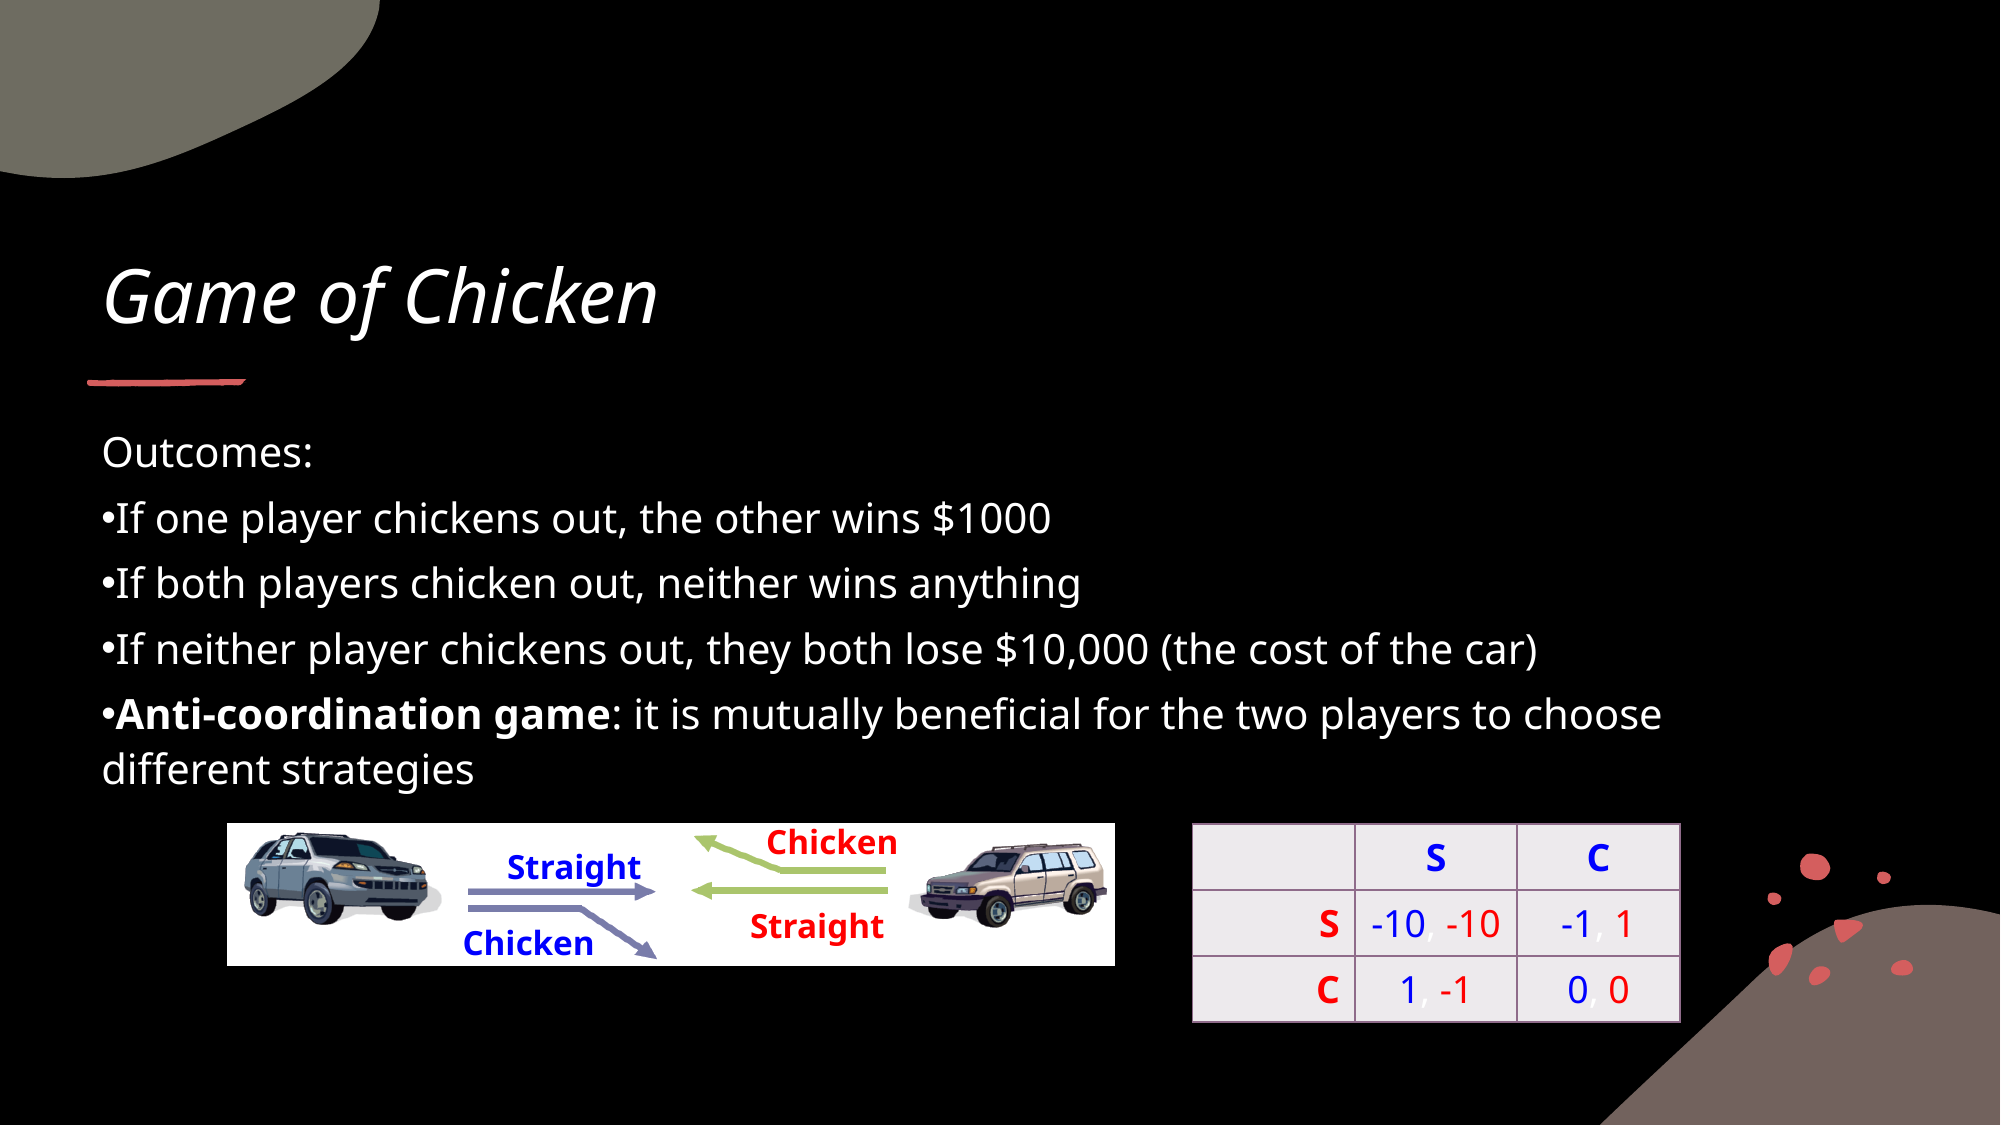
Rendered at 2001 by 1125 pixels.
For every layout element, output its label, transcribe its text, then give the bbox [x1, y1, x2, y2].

table_cell -1, 1 [1518, 891, 1679, 955]
table_cell -10, -10 [1356, 891, 1516, 955]
table_header [1193, 825, 1354, 889]
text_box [227, 813, 1115, 971]
table_header C [1518, 825, 1679, 889]
table_cell S [1193, 891, 1354, 955]
list Outcomes: If one player chickens out, the other wins $1000 If both players chicken out, neither wins anything If neither player chickens out, they both lose $10,000 (the cost of the car) Anti-coordination game: it is mutually beneficial for the two players to choose different strategies [86, 413, 1740, 996]
title Game of Chicken [86, 129, 1740, 347]
table_cell 0, 0 [1518, 957, 1679, 1021]
table_cell C [1193, 957, 1354, 1021]
table_header S [1356, 825, 1516, 889]
table_cell 1, -1 [1356, 957, 1516, 1021]
